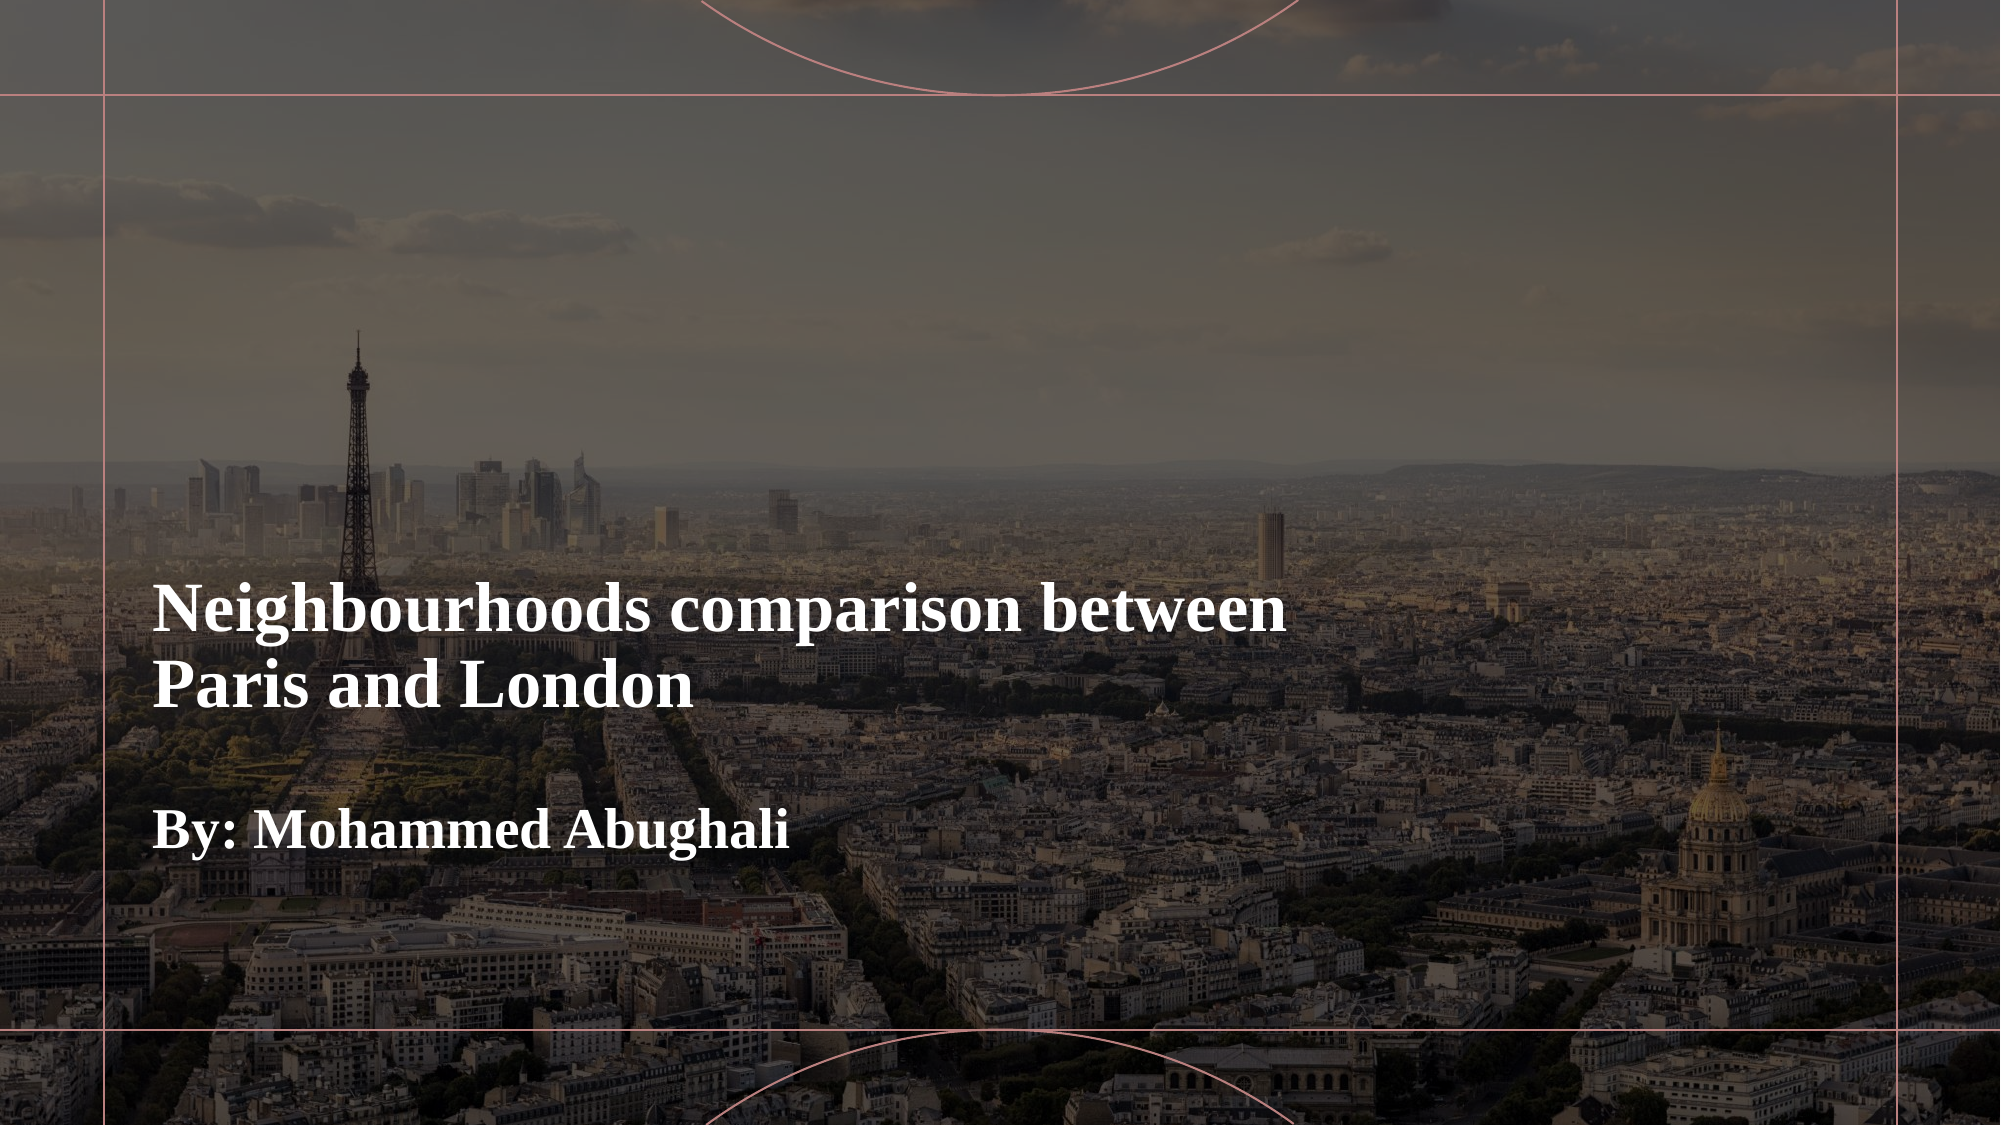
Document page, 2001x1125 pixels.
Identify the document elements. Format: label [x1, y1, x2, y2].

text_box [0, 0, 2000, 1125]
